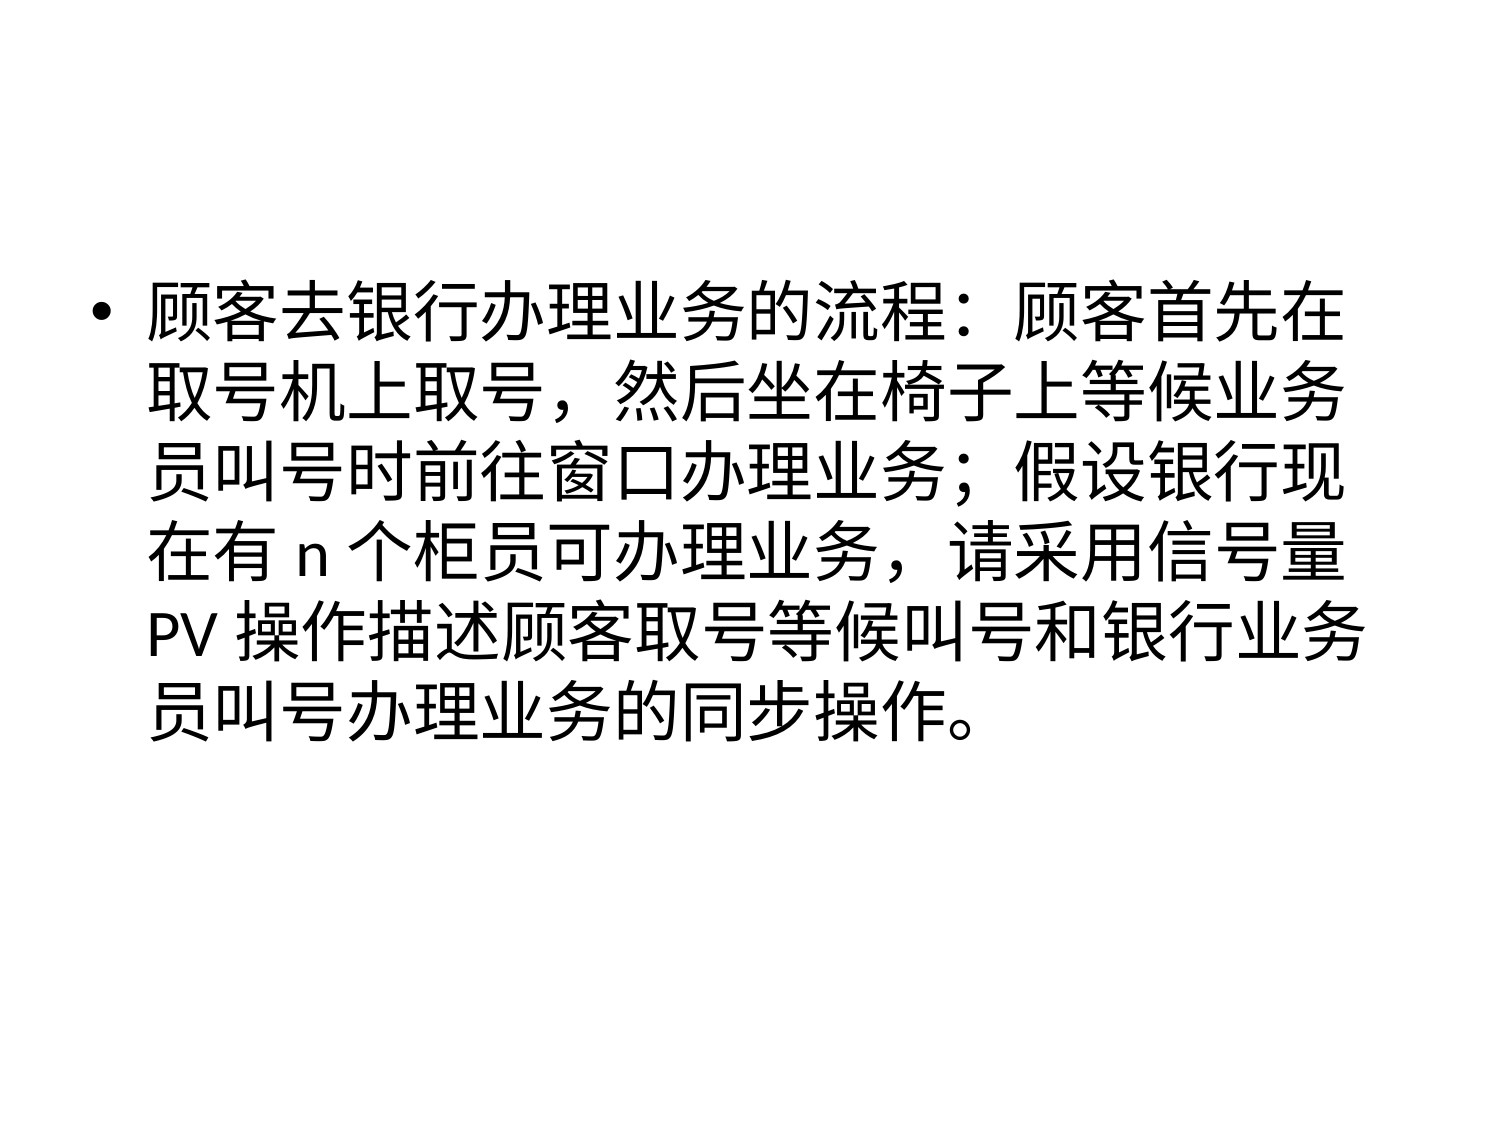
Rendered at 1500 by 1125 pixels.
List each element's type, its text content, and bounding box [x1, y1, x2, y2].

list 顾客去银行办理业务的流程：顾客首先在取号机上取号，然后坐在椅子上等候业务员叫号时前往窗口办理业务；假设银行现在有n个柜员可办理业务，请采用信号量PV操作描述顾客取号等候叫号和银行业务员叫号办理业务的同步操作。 [75, 262, 1425, 1005]
